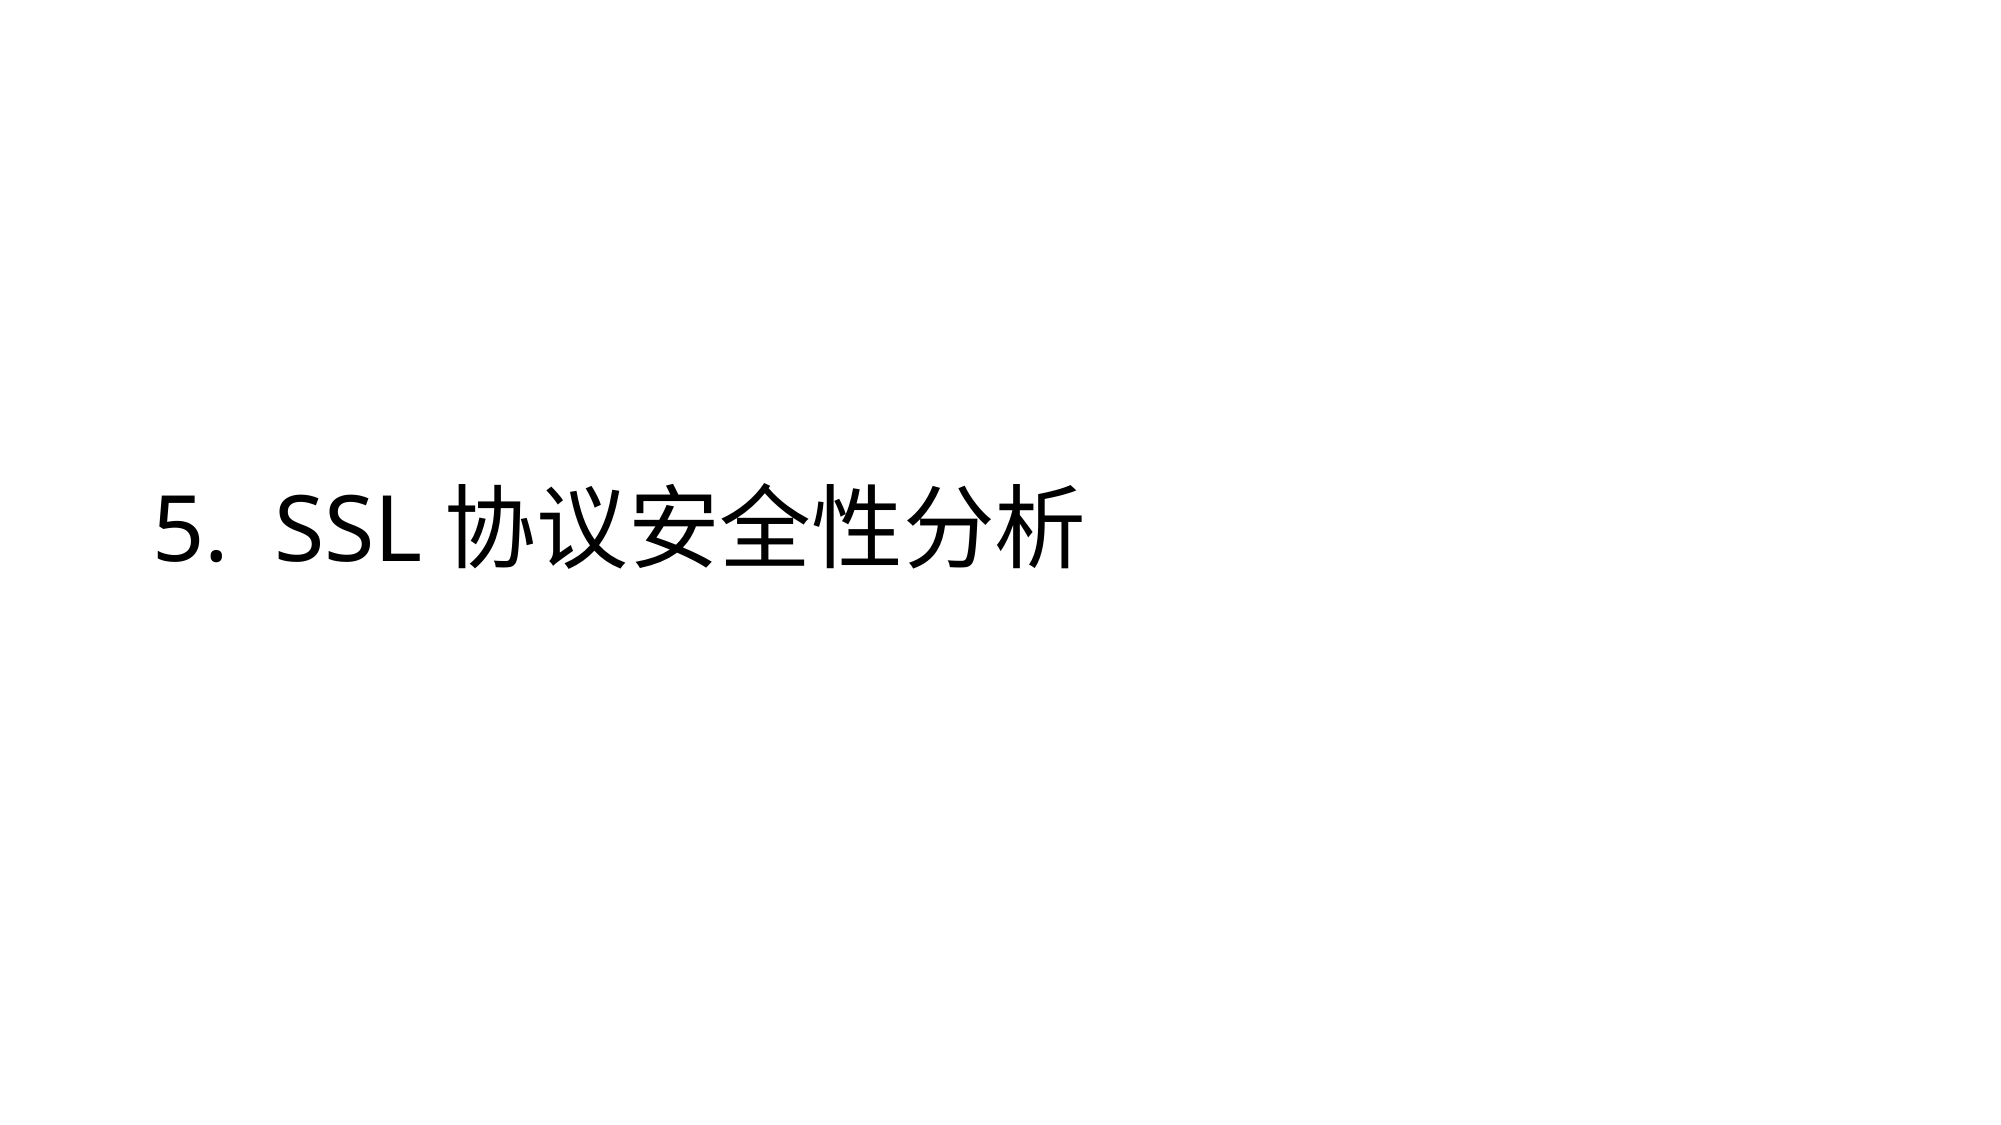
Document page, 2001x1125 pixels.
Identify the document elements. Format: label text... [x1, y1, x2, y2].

title SSL协议安全性分析 [137, 59, 1863, 1003]
